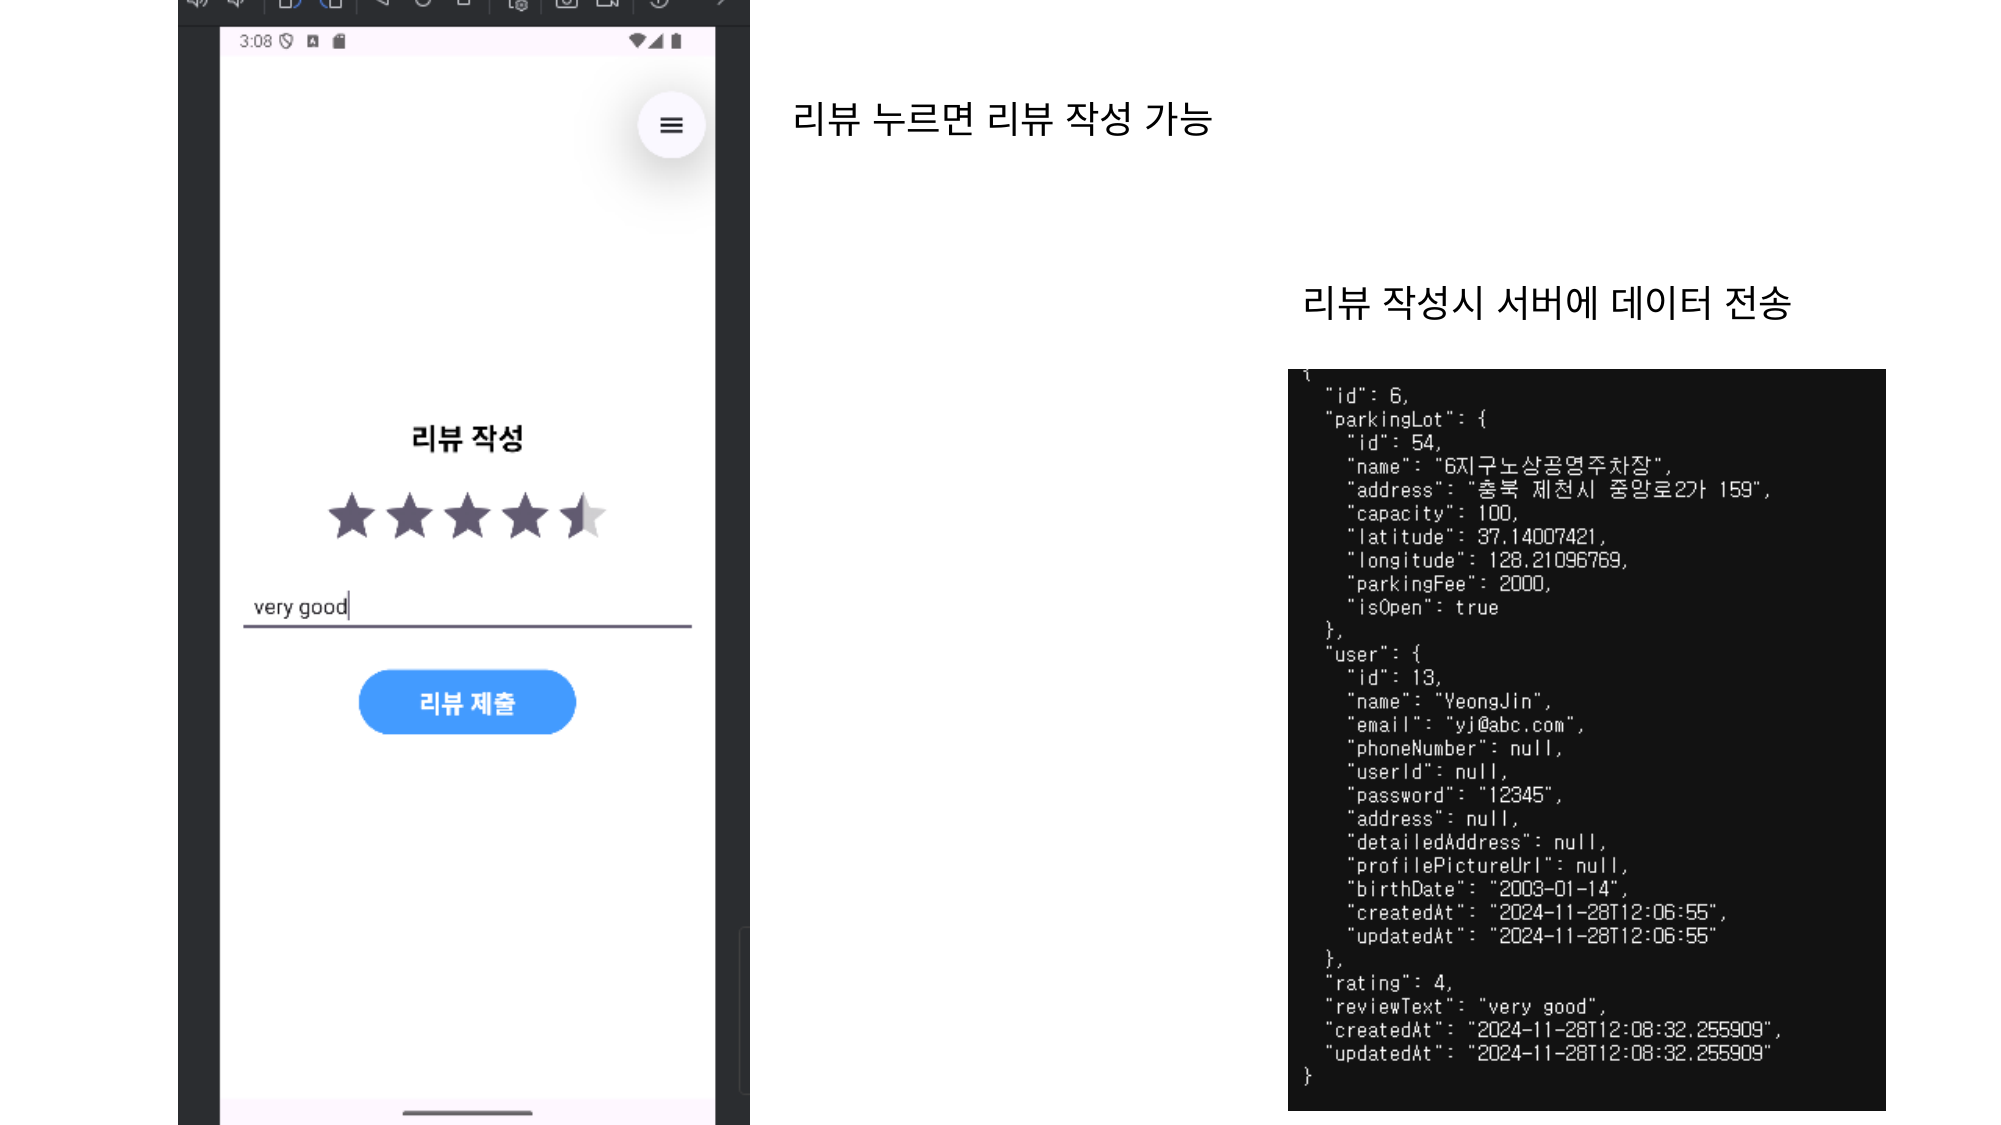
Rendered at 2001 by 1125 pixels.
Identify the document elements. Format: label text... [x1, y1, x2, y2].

text_box 리뷰 누르면 리뷰 작성 가능 [777, 88, 1453, 148]
picture [177, 0, 751, 1125]
picture [1287, 369, 1886, 1111]
text_box 리뷰 작성시 서버에 데이터 전송 [1288, 272, 1964, 333]
